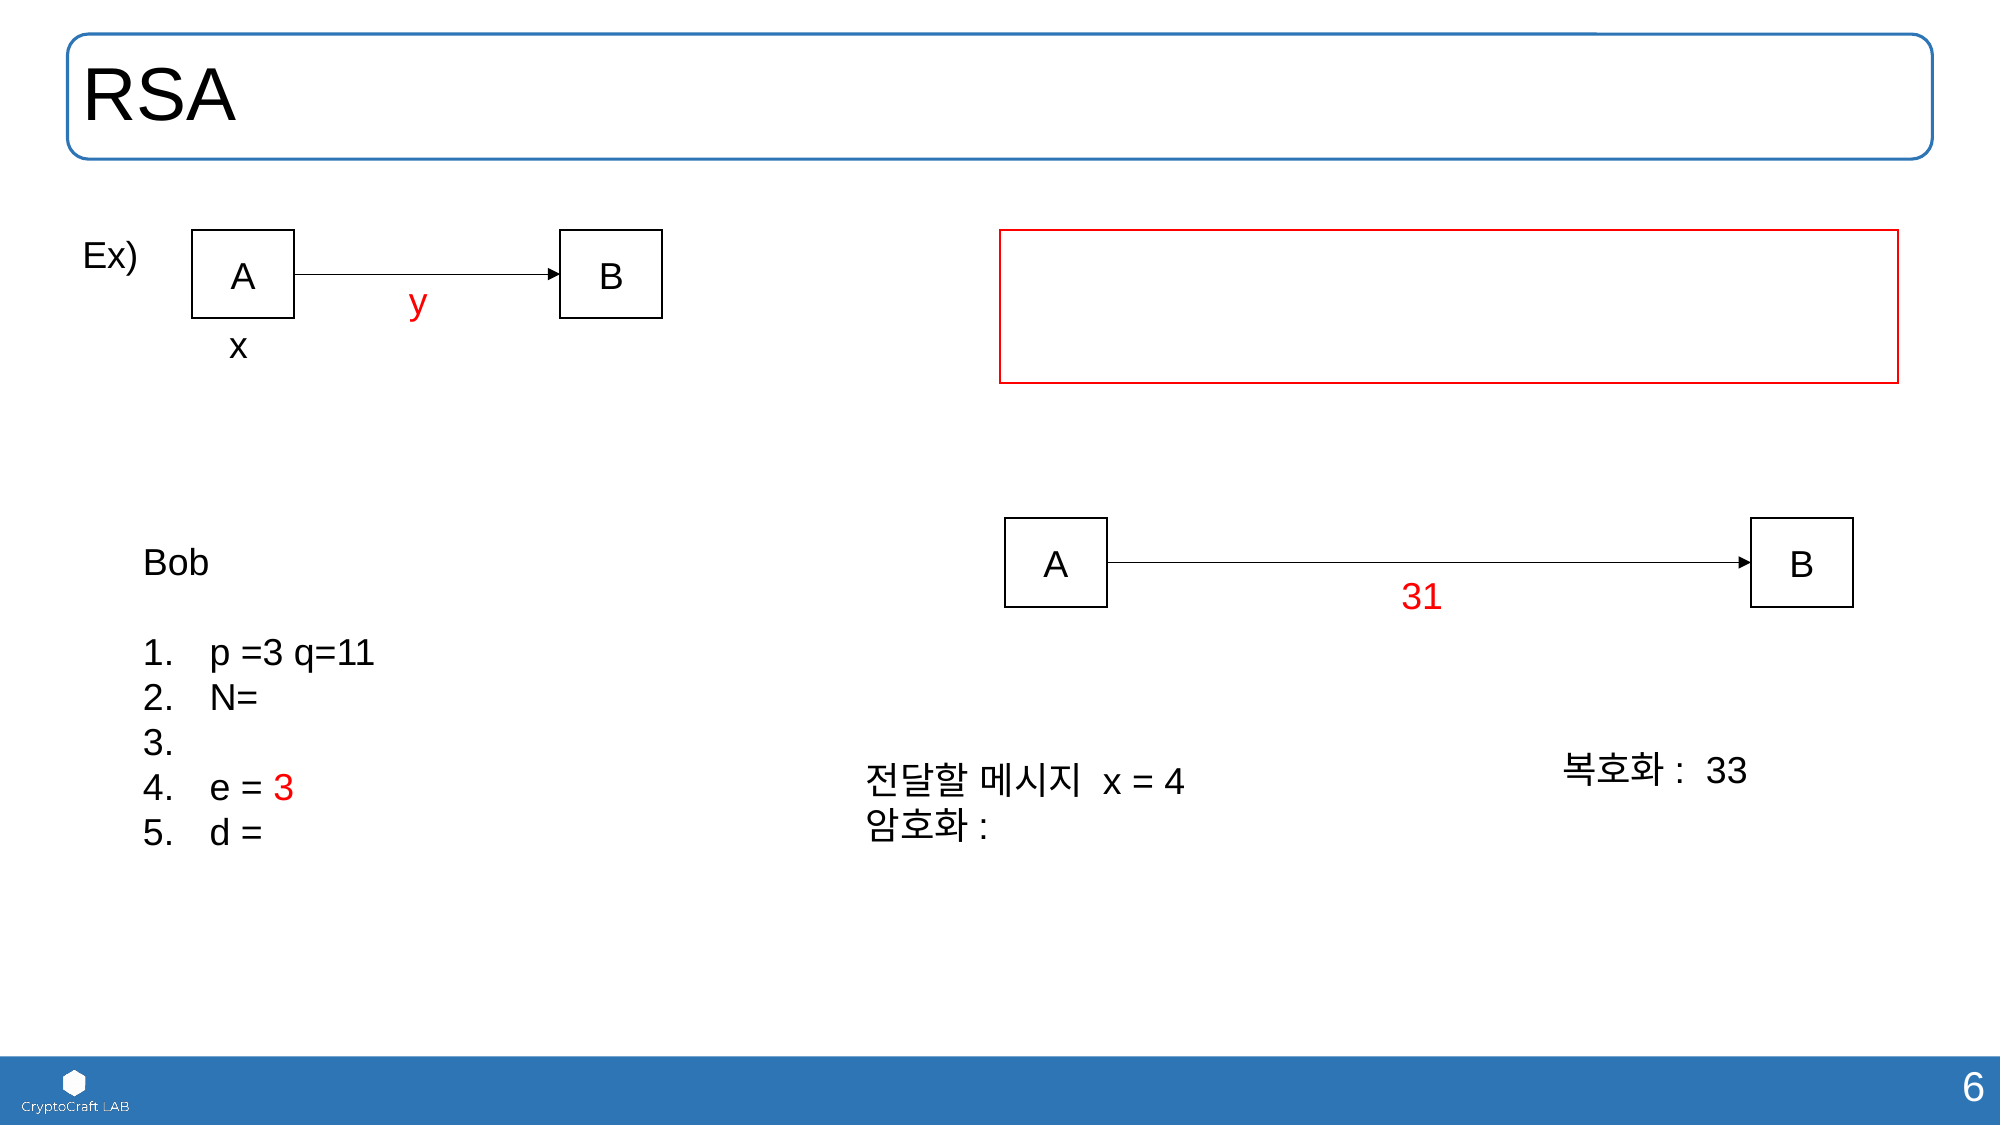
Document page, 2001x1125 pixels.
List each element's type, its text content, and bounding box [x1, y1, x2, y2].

text_box B [559, 229, 663, 319]
title RSA [67, 34, 1933, 160]
text_box y [394, 269, 441, 274]
text_box y [394, 275, 441, 329]
text_box A [1004, 517, 1108, 608]
picture [13, 1061, 138, 1123]
text_box B [1750, 517, 1854, 608]
text_box 31 [1386, 565, 1472, 625]
text_box A [191, 229, 295, 319]
text_box Ex) x [67, 223, 1056, 374]
